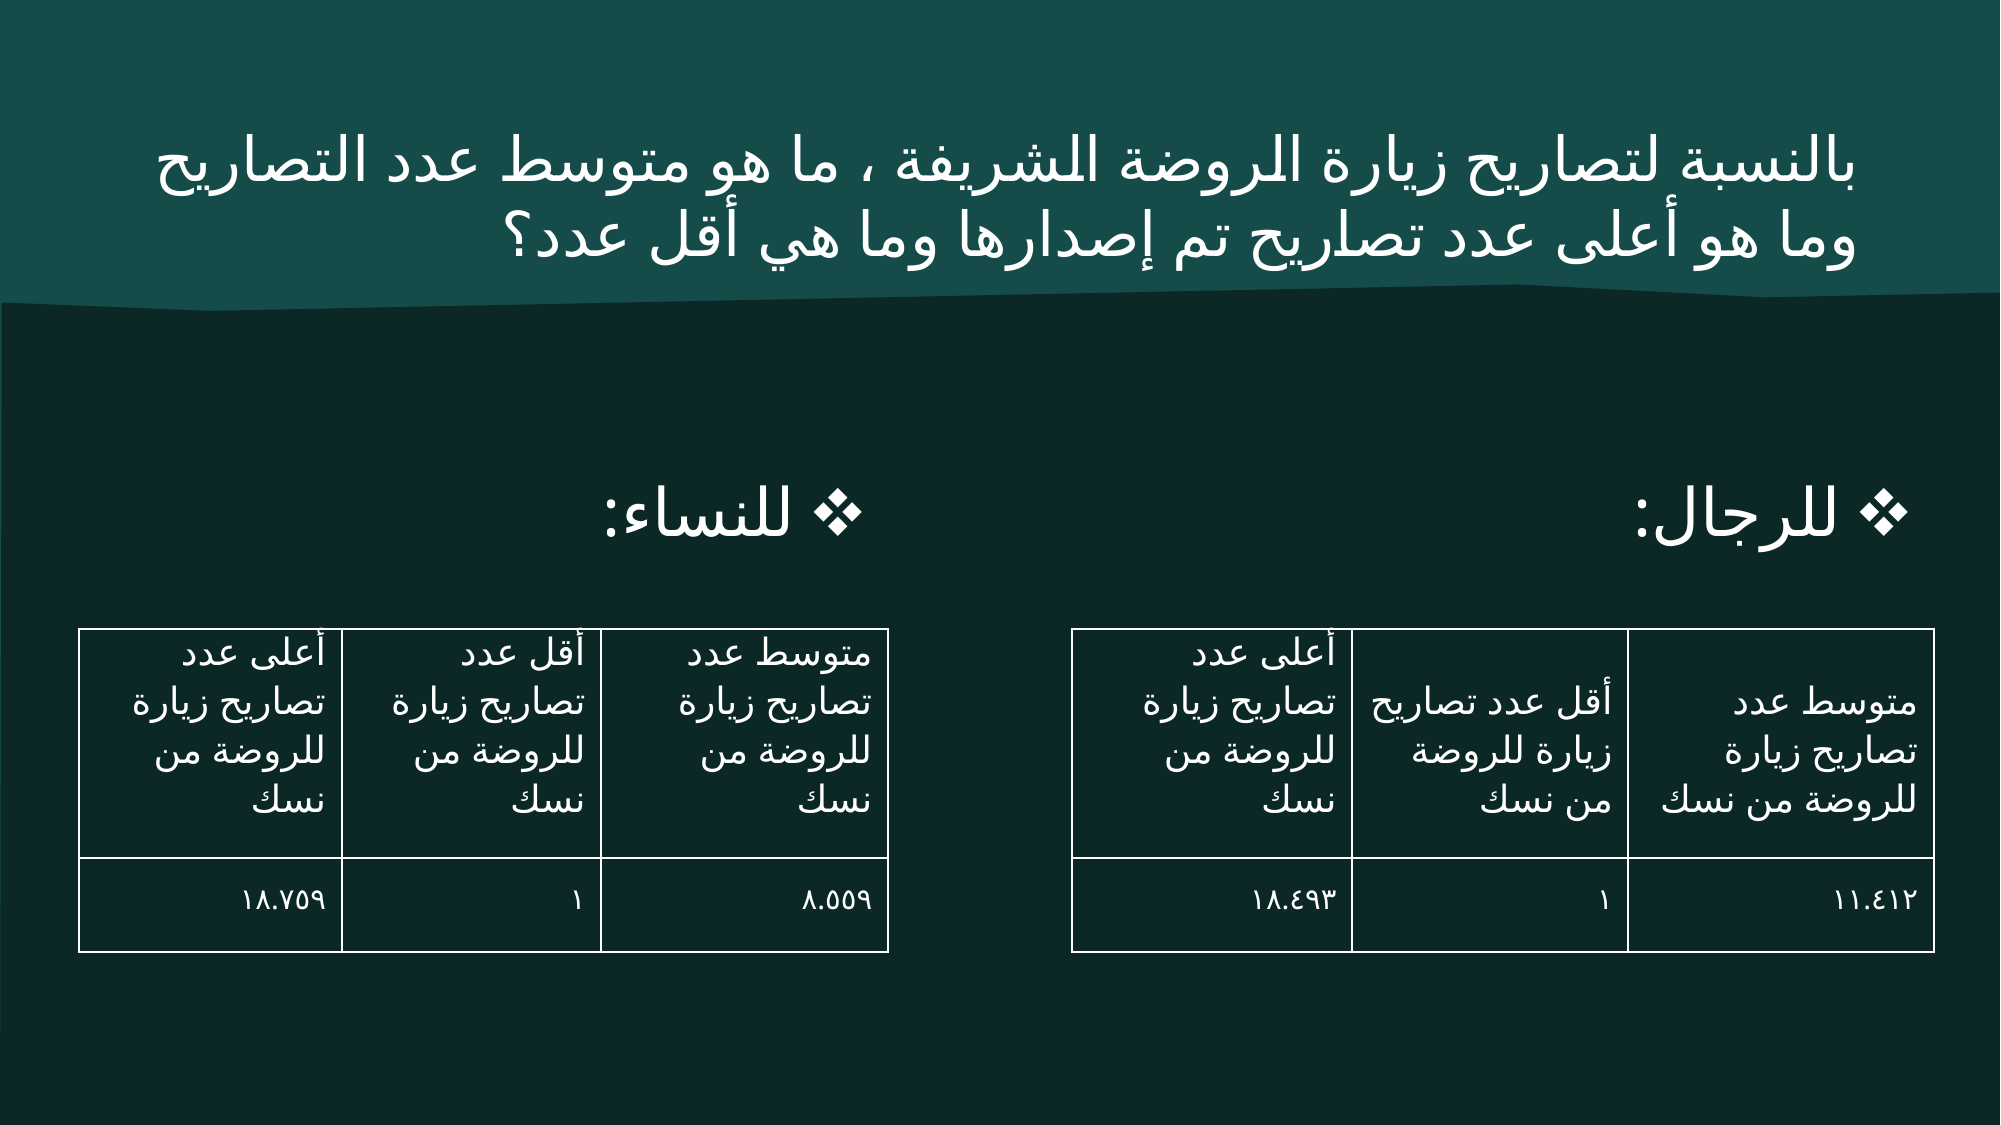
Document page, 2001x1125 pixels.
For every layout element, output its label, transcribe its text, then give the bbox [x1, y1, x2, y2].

title بالنسبة لتصاريح زيارة الروضة الشريفة ، ما هو متوسط عدد التصاريح وما هو أعلى عدد تصاريح تم إصدارها وما هي أقل عدد؟ [118, 101, 1878, 285]
table_header أعلى عدد تصاريح زيارة للروضة من نسك [1073, 630, 1351, 857]
table_header متوسط عدد تصاريح زيارة للروضة من نسك [1629, 630, 1933, 857]
table_header أعلى عدد تصاريح زيارة للروضة من نسك [80, 630, 341, 857]
table_cell ١ [343, 859, 600, 951]
table_cell ١٨.٤٩٣ [1073, 859, 1351, 951]
text_box [0, 0, 2000, 309]
table_header متوسط عدد تصاريح زيارة للروضة من نسك [602, 630, 887, 857]
table_cell ٨.٥٥٩ [602, 859, 887, 951]
table_cell ١ [1353, 859, 1627, 951]
table_cell ١١.٤١٢ [1629, 859, 1933, 951]
table_header أقل عدد تصاريح زيارة للروضة من نسك [343, 630, 600, 857]
text_box للنساء: [491, 459, 888, 588]
text_box [0, 283, 2000, 1125]
table_cell ١٨.٧٥٩ [80, 859, 341, 951]
table_header أقل عدد تصاريح زيارة للروضة من نسك [1353, 630, 1627, 857]
text_box للرجال: [1537, 459, 1934, 588]
